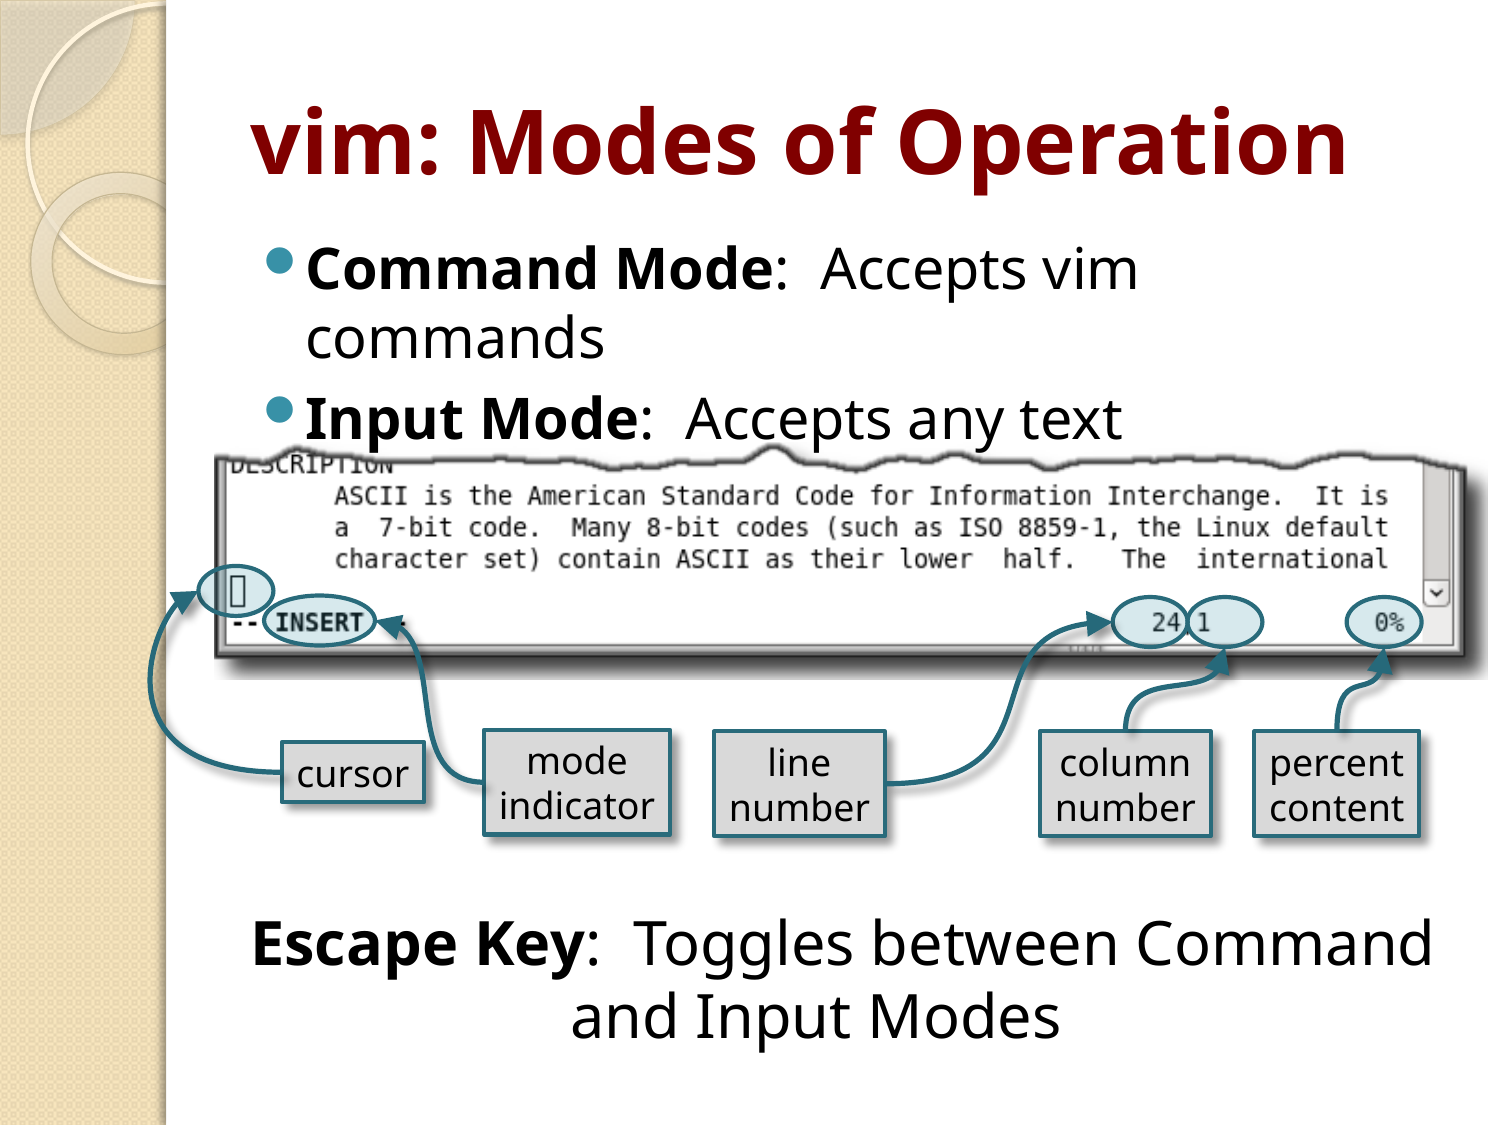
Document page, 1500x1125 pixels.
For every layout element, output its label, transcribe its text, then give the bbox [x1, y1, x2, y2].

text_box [1050, 596, 1258, 838]
picture [214, 442, 1488, 681]
list Command Mode: Accepts vim commands Input Mode: Accepts any text Escape Key: Toggles between Command and Input Modes [235, 692, 1466, 1075]
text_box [263, 595, 661, 837]
title vim: Modes of Operation [235, 45, 1466, 224]
list Command Mode: Accepts vim commands Input Mode: Accepts any text Escape Key: Toggles between Command and Input Modes [235, 224, 1466, 439]
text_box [724, 596, 1046, 838]
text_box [1262, 596, 1422, 838]
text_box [198, 565, 419, 804]
